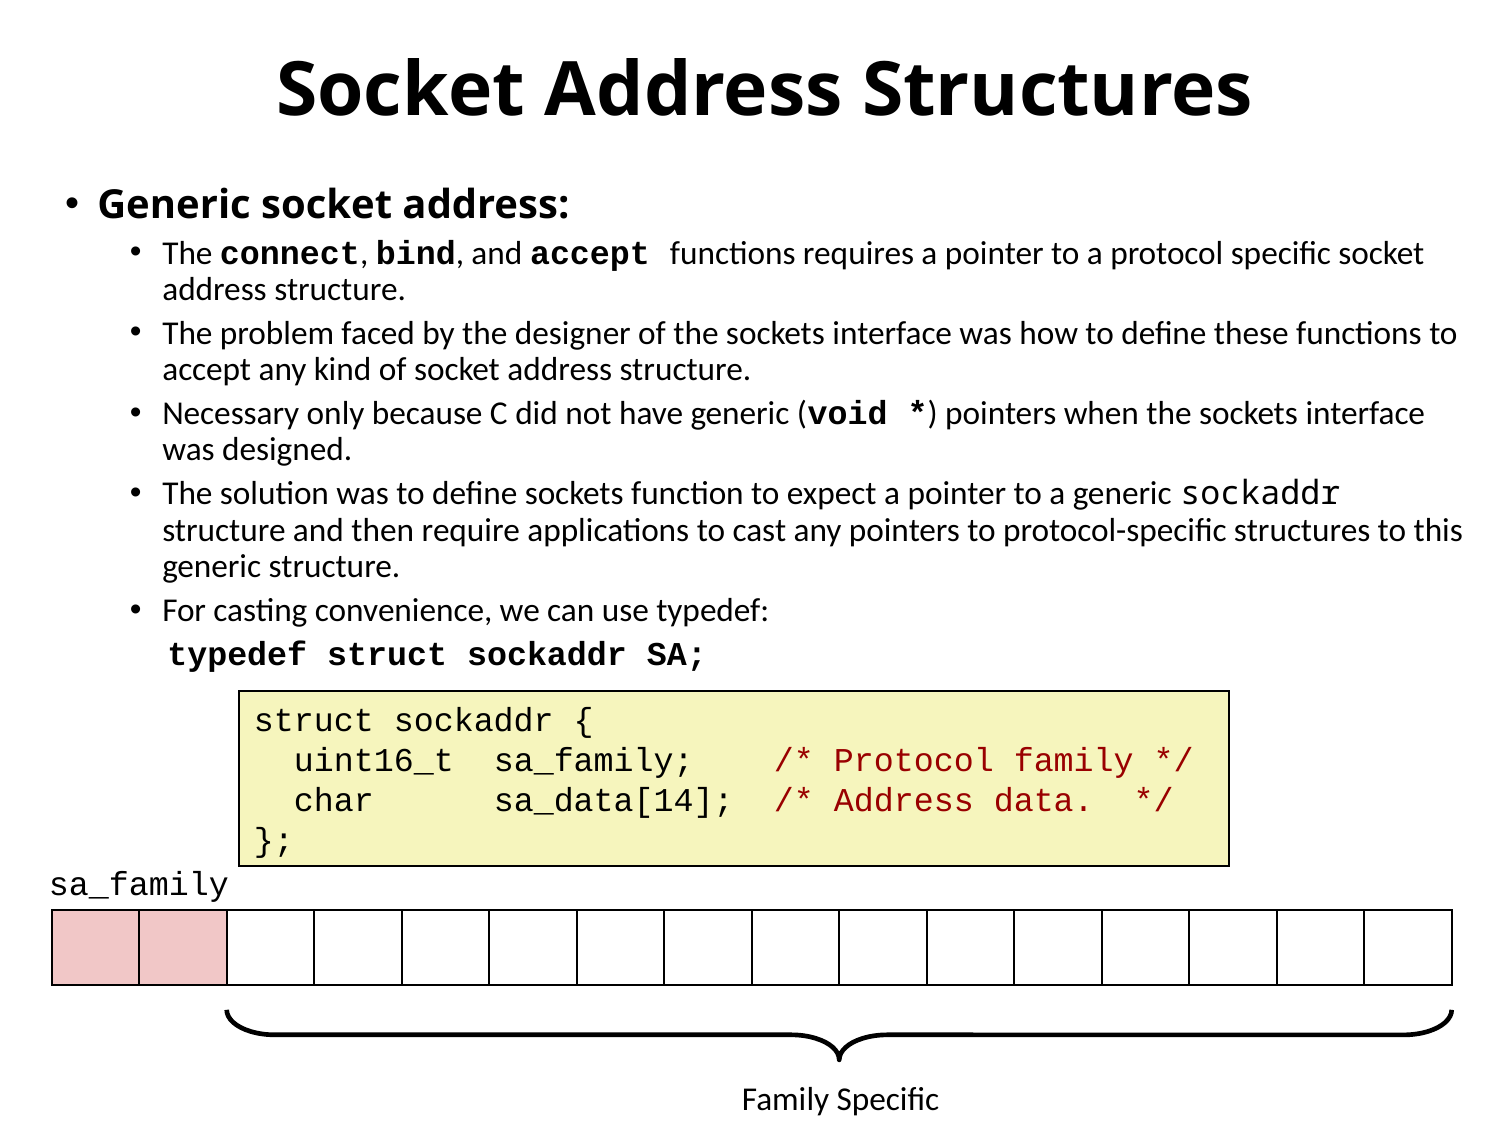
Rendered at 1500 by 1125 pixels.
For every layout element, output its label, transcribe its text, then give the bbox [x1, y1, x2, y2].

text_box [226, 1009, 1452, 1060]
text_box [0, 861, 1500, 1125]
text_box sa_family [34, 854, 244, 910]
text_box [51, 909, 1452, 985]
title Socket Address Structures [50, 27, 1480, 156]
text_box struct sockaddr { uint16_t sa_family; /* Protocol family */ char sa_data[14]; /* Address data. */ }; [239, 691, 1229, 866]
text_box Family Specific [726, 1069, 955, 1125]
list Generic socket address: The connect, bind, and accept functions requires a pointer to a protocol specific socket address structure. The problem faced by the designer of the sockets interface was how to define these functions to accept any kind of socket address structure. Necessary only because C did not have generic (void *) pointers when the sockets interface was designed. The solution was to define sockets function to expect a pointer to a generic sockaddr structure and then require applications to cast any pointers to protocol-specific structures to this generic structure. For casting convenience, we can use typedef: typedef struct sockaddr SA; [50, 176, 1480, 682]
